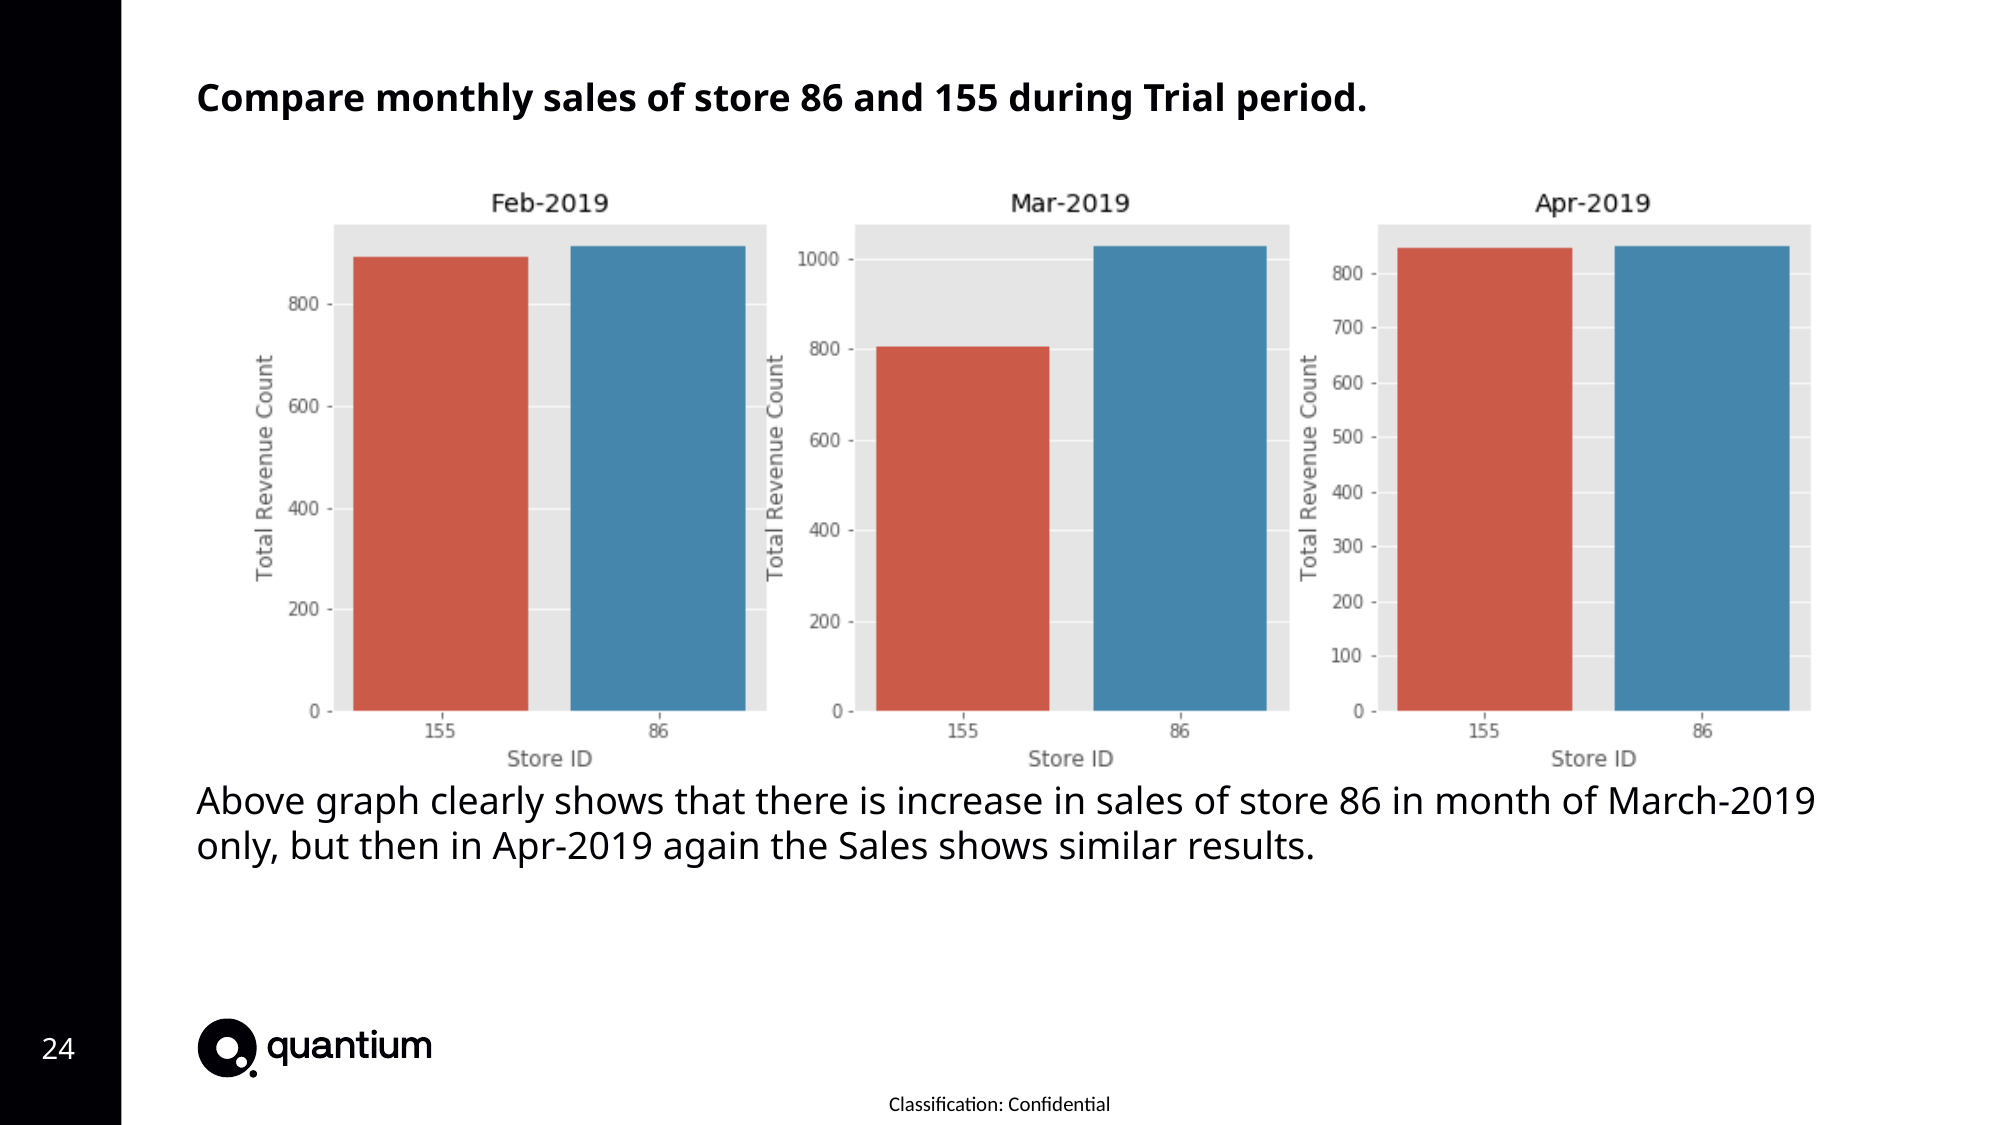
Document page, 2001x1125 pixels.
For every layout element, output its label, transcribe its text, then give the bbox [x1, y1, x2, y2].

picture [238, 181, 1829, 773]
list Compare monthly sales of store 86 and 155 during Trial period. Above graph clearly shows that there is increase in sales of store 86 in month of March-2019 only, but then in Apr-2019 again the Sales shows similar results. [196, 74, 1916, 912]
